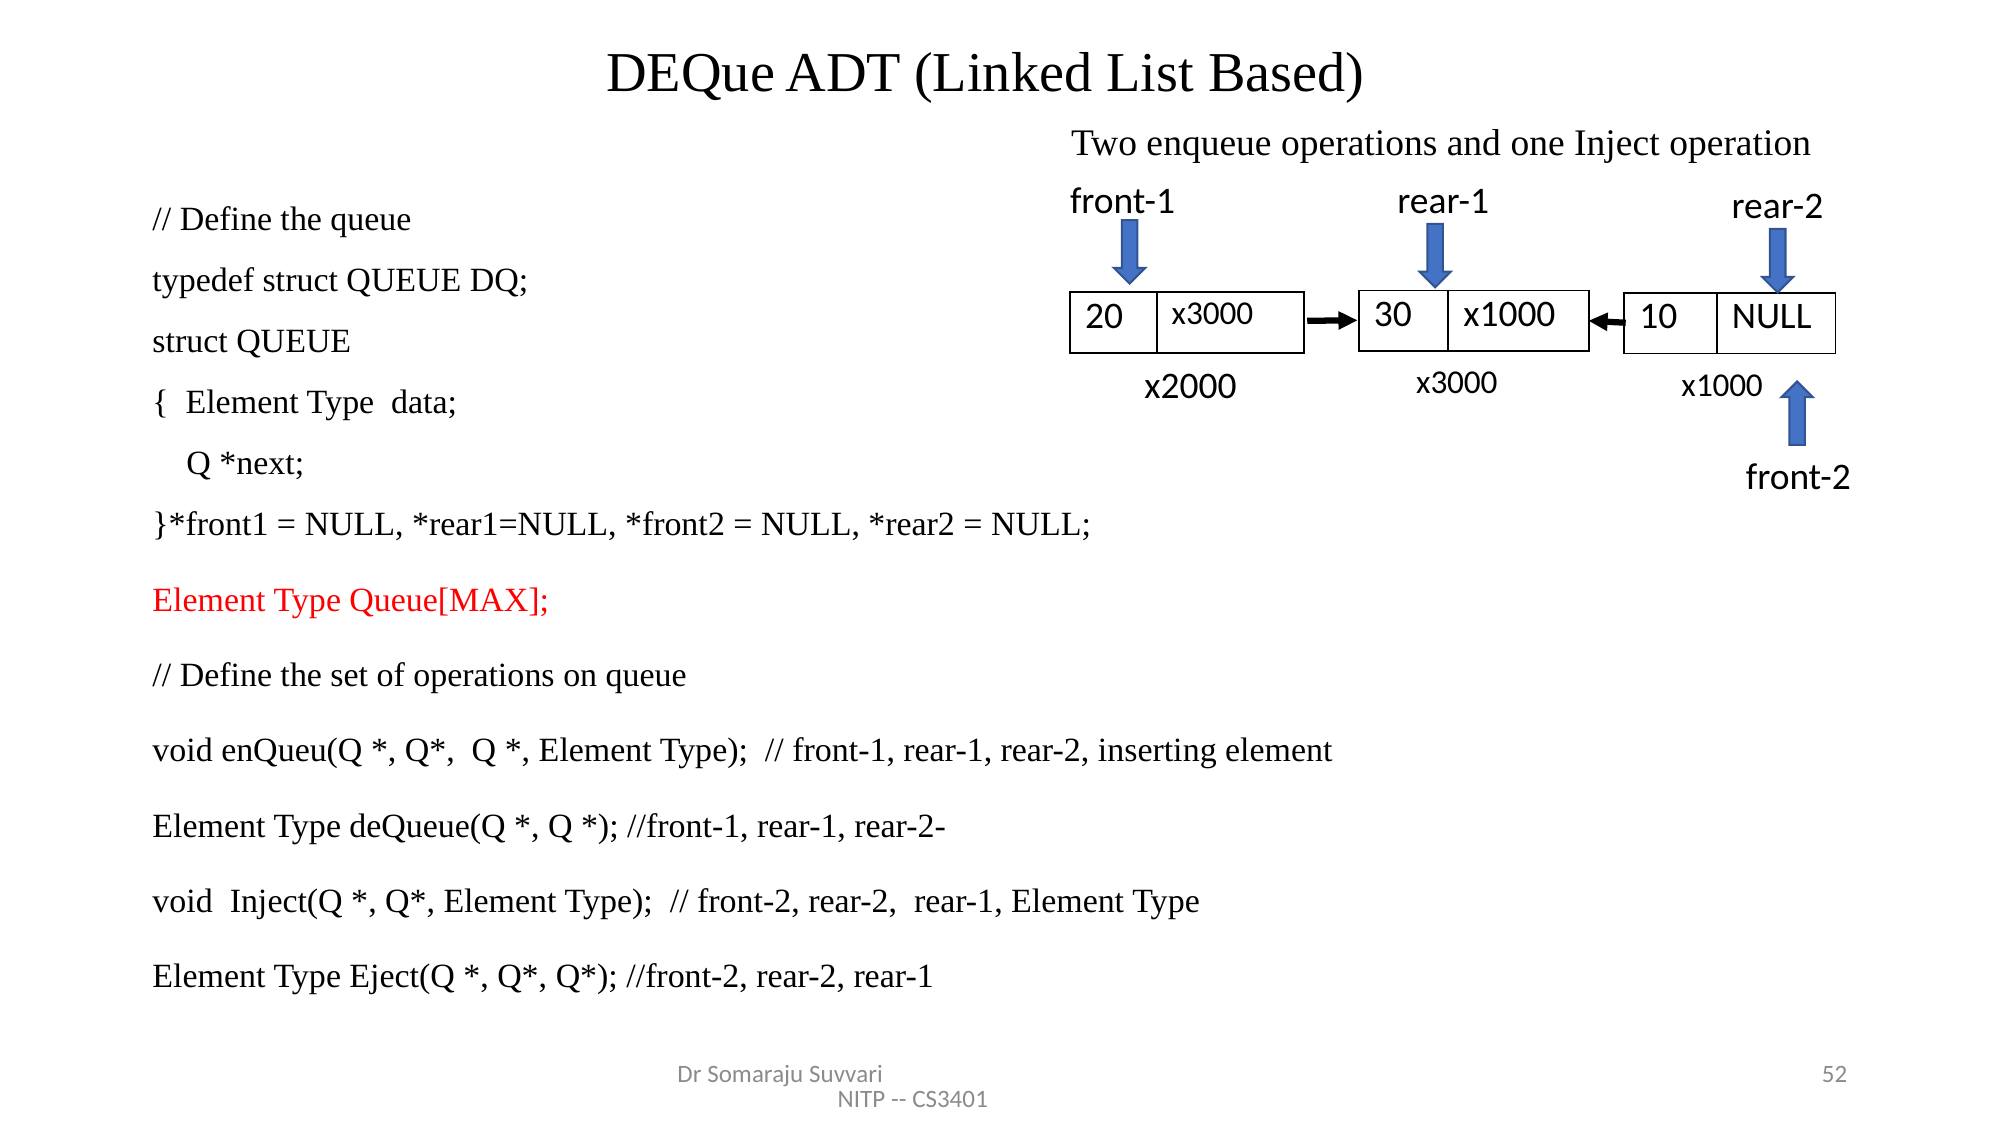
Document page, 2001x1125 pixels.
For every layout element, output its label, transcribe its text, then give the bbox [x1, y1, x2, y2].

text_box [1111, 229, 1148, 286]
table_header x1000 [1449, 291, 1588, 350]
text_box [1759, 234, 1796, 294]
text_box x2000 [1129, 353, 1312, 413]
text_box rear-1 [1382, 171, 1566, 229]
text_box Two enqueue operations and one Inject operation [1056, 111, 1846, 171]
text_box front-2 [1731, 444, 1914, 505]
text_box [1417, 229, 1454, 289]
footer Dr Somaraju Suvvari NITP -- CS3401 [662, 1042, 1338, 1103]
title DEQue ADT (Linked List Based) [384, 35, 1588, 112]
text_box front-1 [1055, 168, 1204, 229]
table_header 30 [1360, 291, 1447, 350]
slide_number 52 [1412, 1042, 1863, 1103]
table_header 10 [1625, 294, 1716, 353]
list // Define the queue typedef struct QUEUE DQ; struct QUEUE { Element Type data; Q *next; }*front1 = NULL, *rear1=NULL, *front2 = NULL, *rear2 = NULL; Element Type Queue[MAX]; // Define the set of operations on queue void enQueu(Q *, Q*, Q *, Element Type); // front-1, rear-1, rear-2, inserting element Element Type deQueue(Q *, Q *); //front-1, rear-1, rear-2- void Inject(Q *, Q*, Element Type); // front-2, rear-2, rear-1, Element Type Element Type Eject(Q *, Q*, Q*); //front-2, rear-2, rear-1 [137, 168, 1863, 1014]
text_box rear-2 [1716, 173, 1900, 234]
table_header x3000 [1158, 293, 1303, 352]
text_box x3000 [1401, 353, 1522, 408]
table_header 20 [1071, 293, 1156, 352]
table_header NULL [1718, 294, 1835, 353]
text_box [1779, 380, 1816, 444]
text_box x1000 [1666, 355, 1788, 411]
